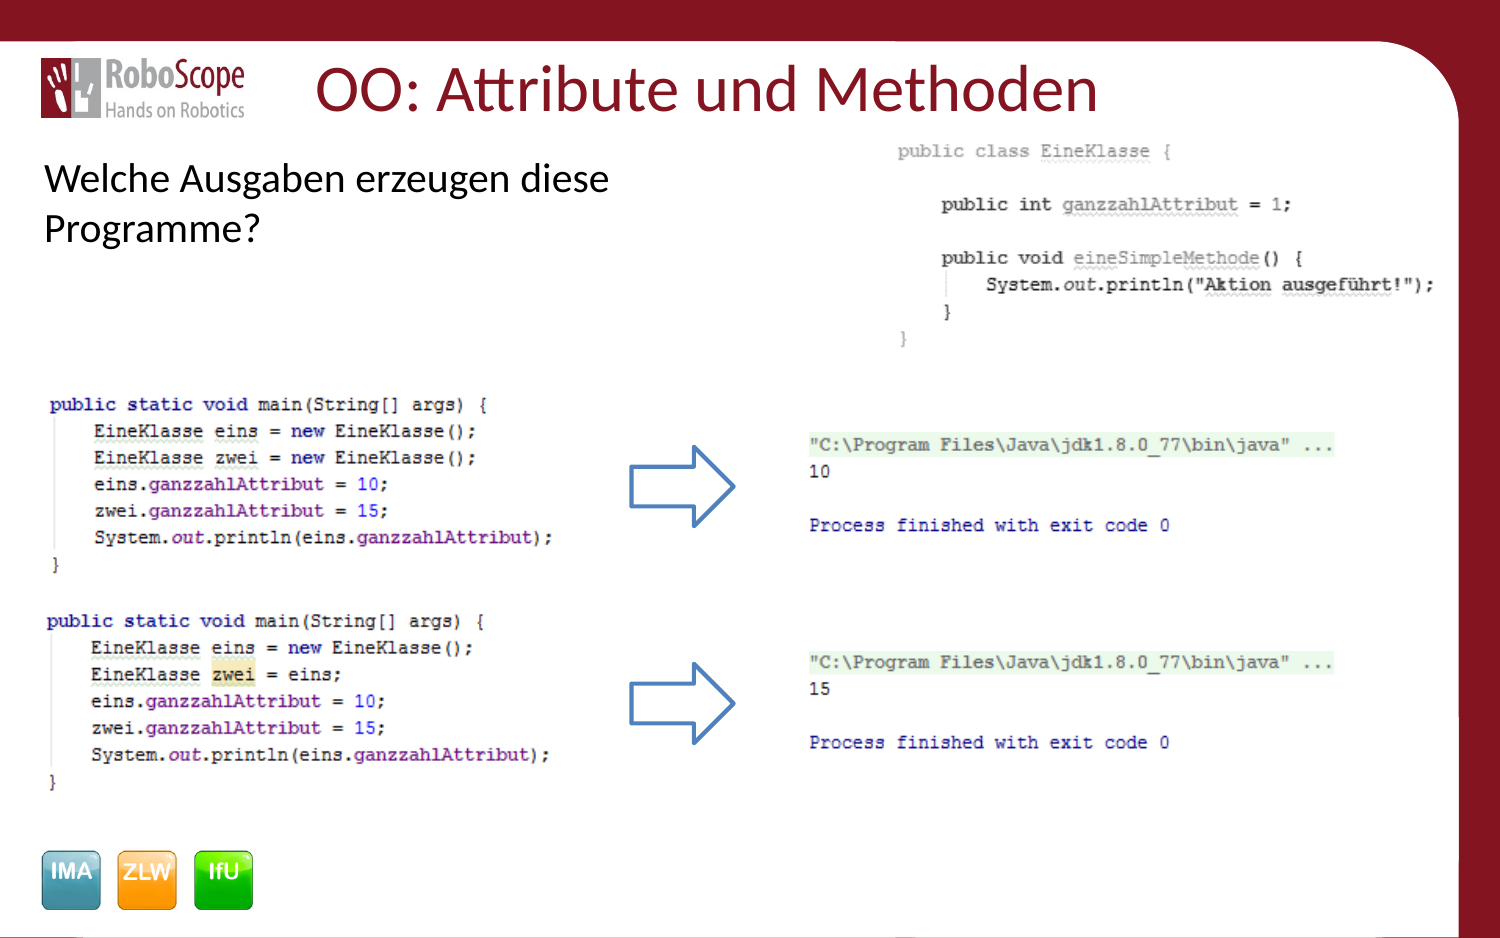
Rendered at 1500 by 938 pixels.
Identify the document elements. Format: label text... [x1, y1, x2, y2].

list Welche Ausgaben erzeugen diese Programme? [29, 143, 1424, 829]
picture [41, 850, 253, 910]
picture [46, 613, 550, 794]
picture [808, 651, 1336, 756]
text_box [629, 444, 736, 529]
picture [808, 432, 1338, 541]
title OO: Attribute und Methoden [301, 37, 1436, 127]
text_box [629, 661, 736, 746]
picture [41, 58, 244, 118]
picture [46, 394, 557, 579]
picture [897, 143, 1436, 352]
